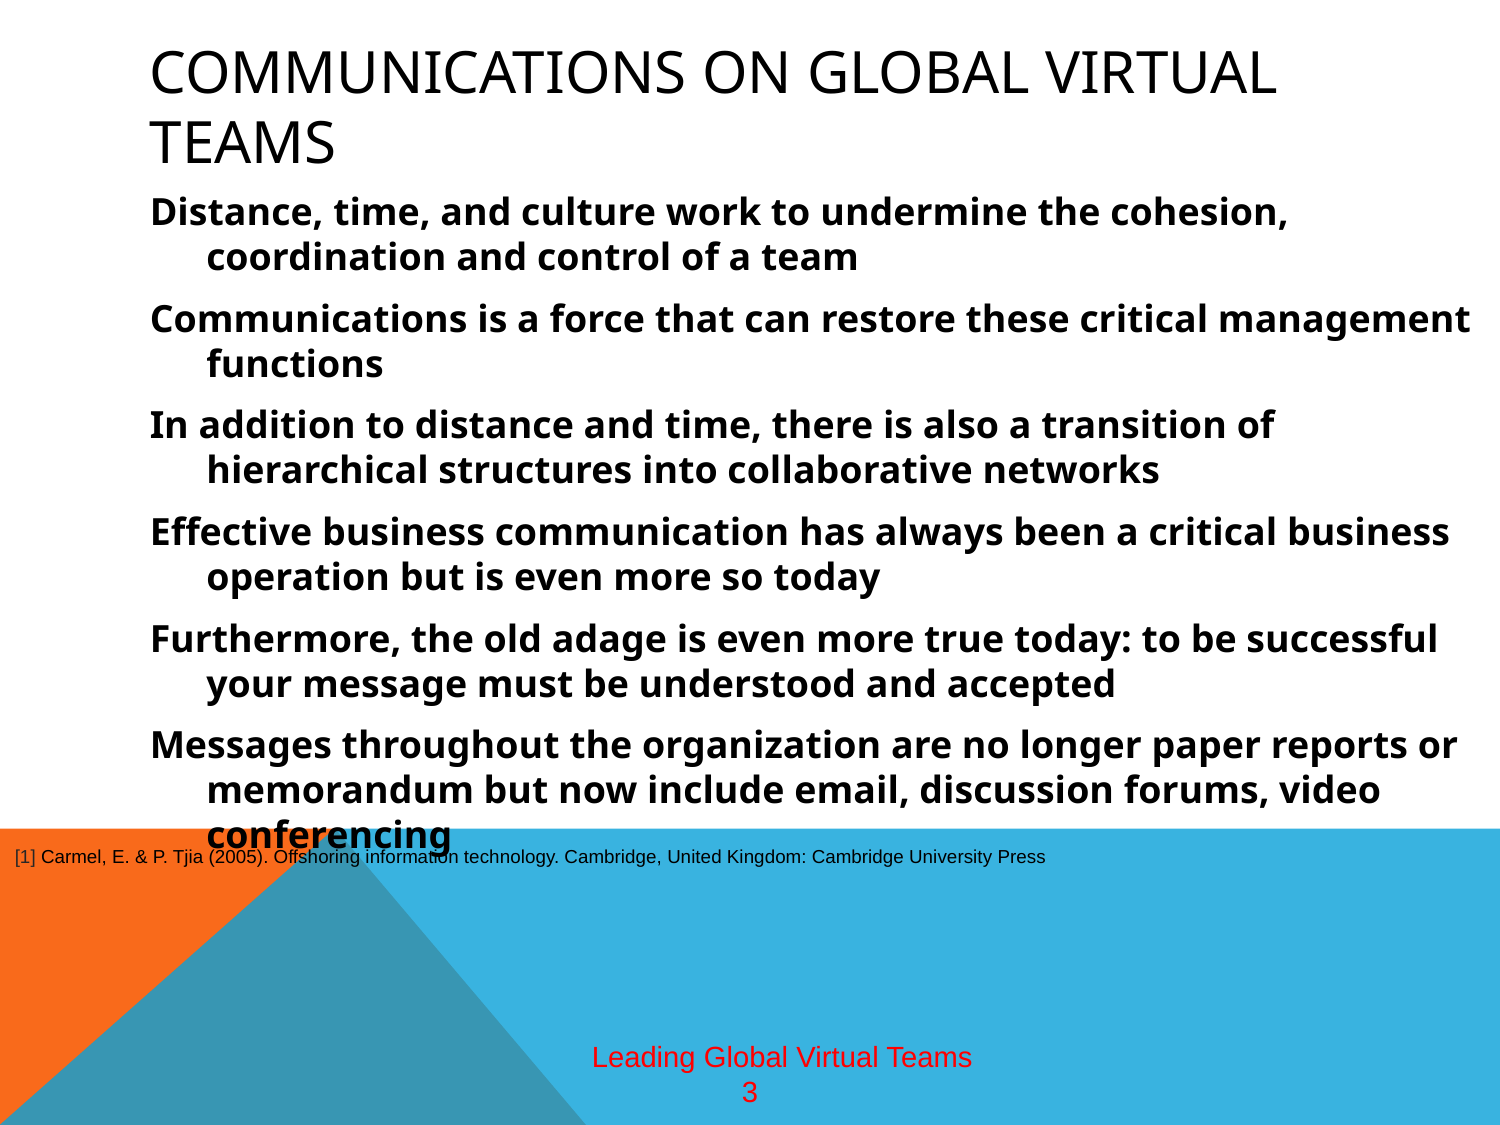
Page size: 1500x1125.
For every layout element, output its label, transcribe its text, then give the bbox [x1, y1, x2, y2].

text_box [1] Carmel, E. & P. Tjia (2005). Offshoring information technology. Cambridge, United Kingdom: Cambridge University Press [0, 837, 1488, 875]
title Communications on global virtual teams [134, 59, 1369, 150]
list Distance, time, and culture work to undermine the cohesion, coordination and control of a team Communications is a force that can restore these critical management functions In addition to distance and time, there is also a transition of hierarchical structures into collaborative networks Effective business communication has always been a critical business operation but is even more so today Furthermore, the old adage is even more true today: to be successful your message must be understood and accepted Messages throughout the organization are no longer paper reports or memorandum but now include email, discussion forums, video conferencing [134, 180, 1500, 768]
